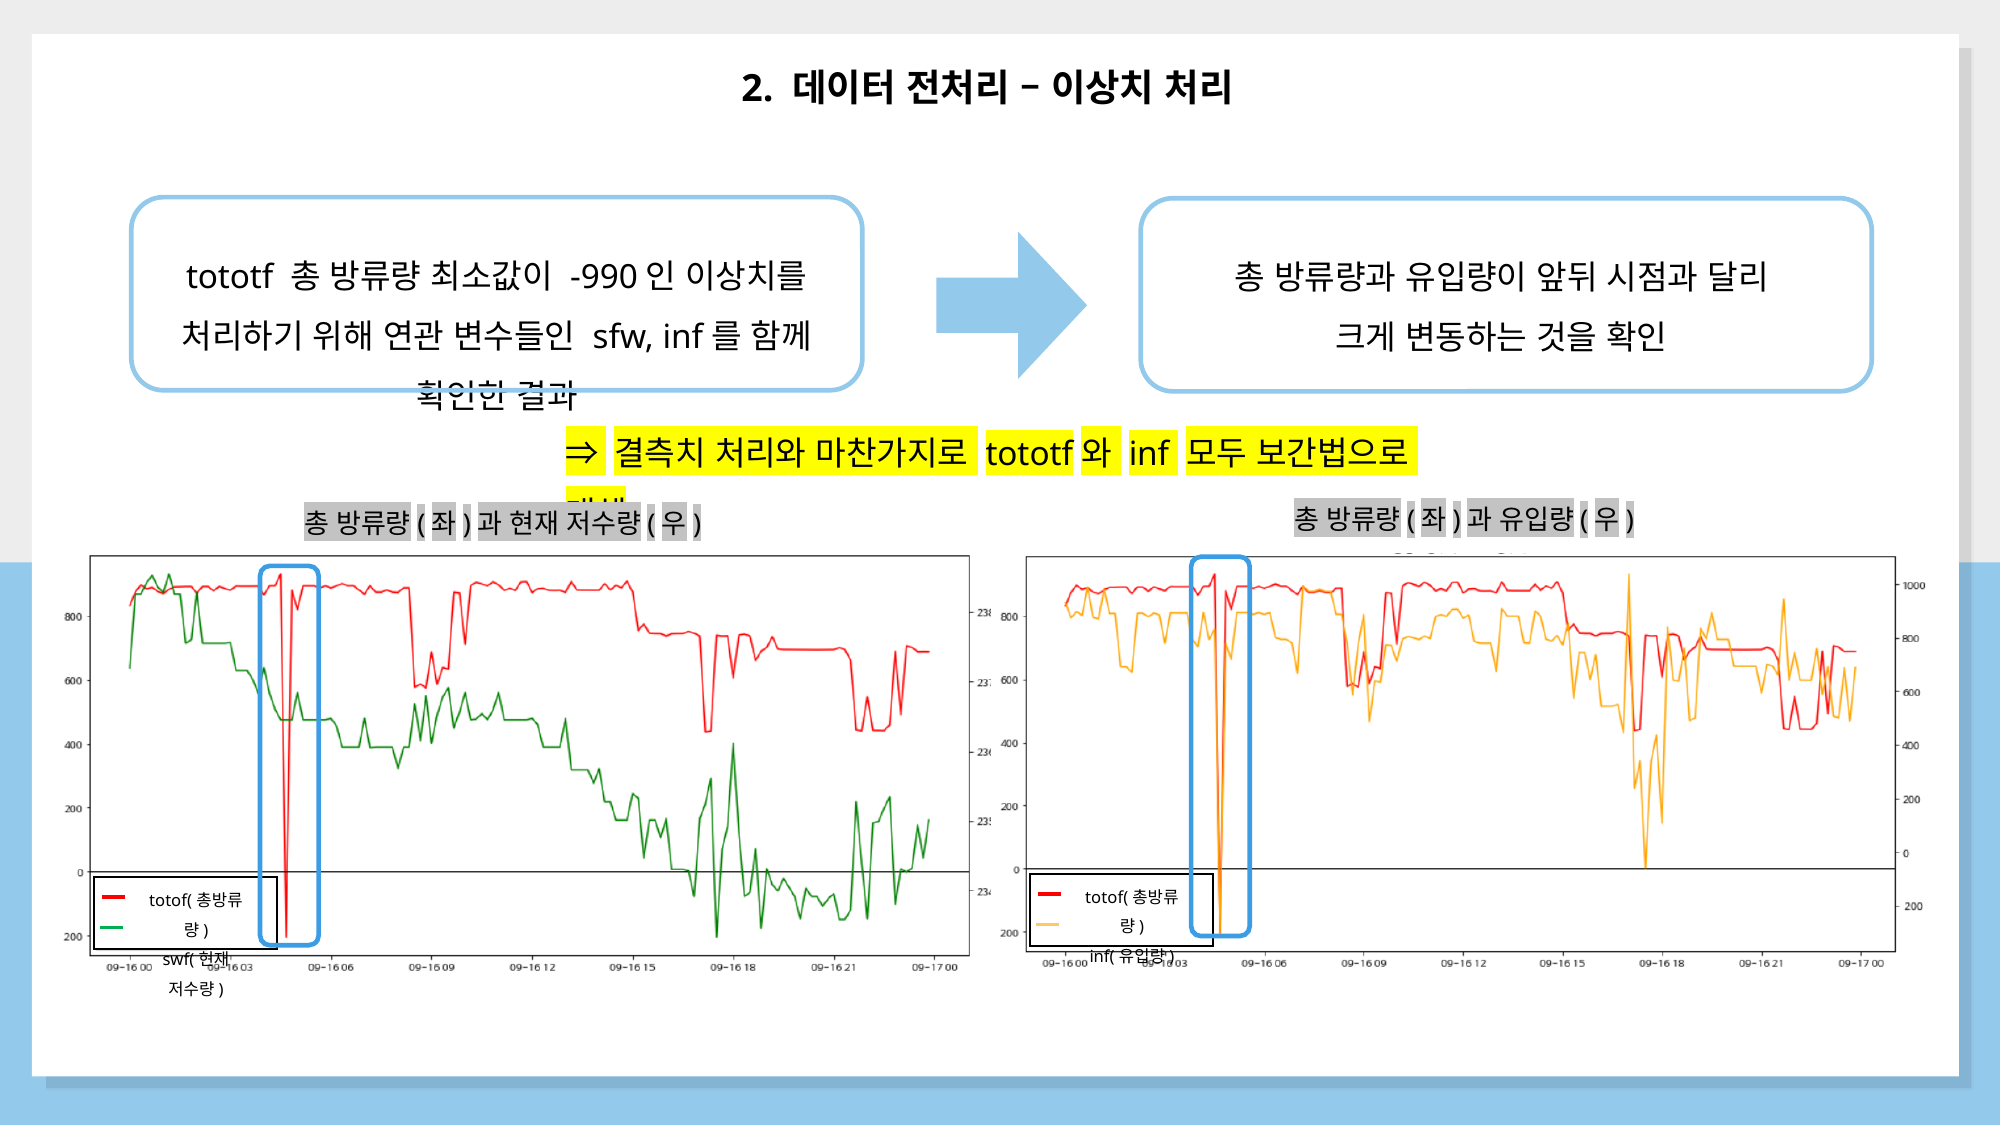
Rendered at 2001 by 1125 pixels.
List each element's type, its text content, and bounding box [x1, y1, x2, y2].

text_box totof(총방류량) swf(현재 저수량) [124, 975, 268, 1007]
picture [52, 553, 1937, 975]
text_box 총 방류량(좌)과 현재 저수량(우) [137, 482, 869, 547]
text_box tototf 총 방류량 최소값이 -990인 이상치를 처리하기 위해 연관 변수들인 sfw, inf를 함께 확인한 결과 [131, 368, 863, 423]
text_box ⇒ 결측치 처리와 마찬가지로 tototf와 inf 모두 보간법으로 대체​ [550, 404, 1450, 540]
text_box [0, 563, 2000, 1125]
text_box 2. 데이터 전처리 – 이상치 처리 [483, 34, 1493, 117]
text_box 총 방류량(좌)과 유입량(우) [1098, 478, 1830, 543]
text_box ​ [31, 33, 1960, 1077]
text_box [130, 196, 864, 392]
text_box [935, 229, 1089, 382]
text_box [0, 0, 2000, 563]
text_box [1139, 197, 1873, 393]
